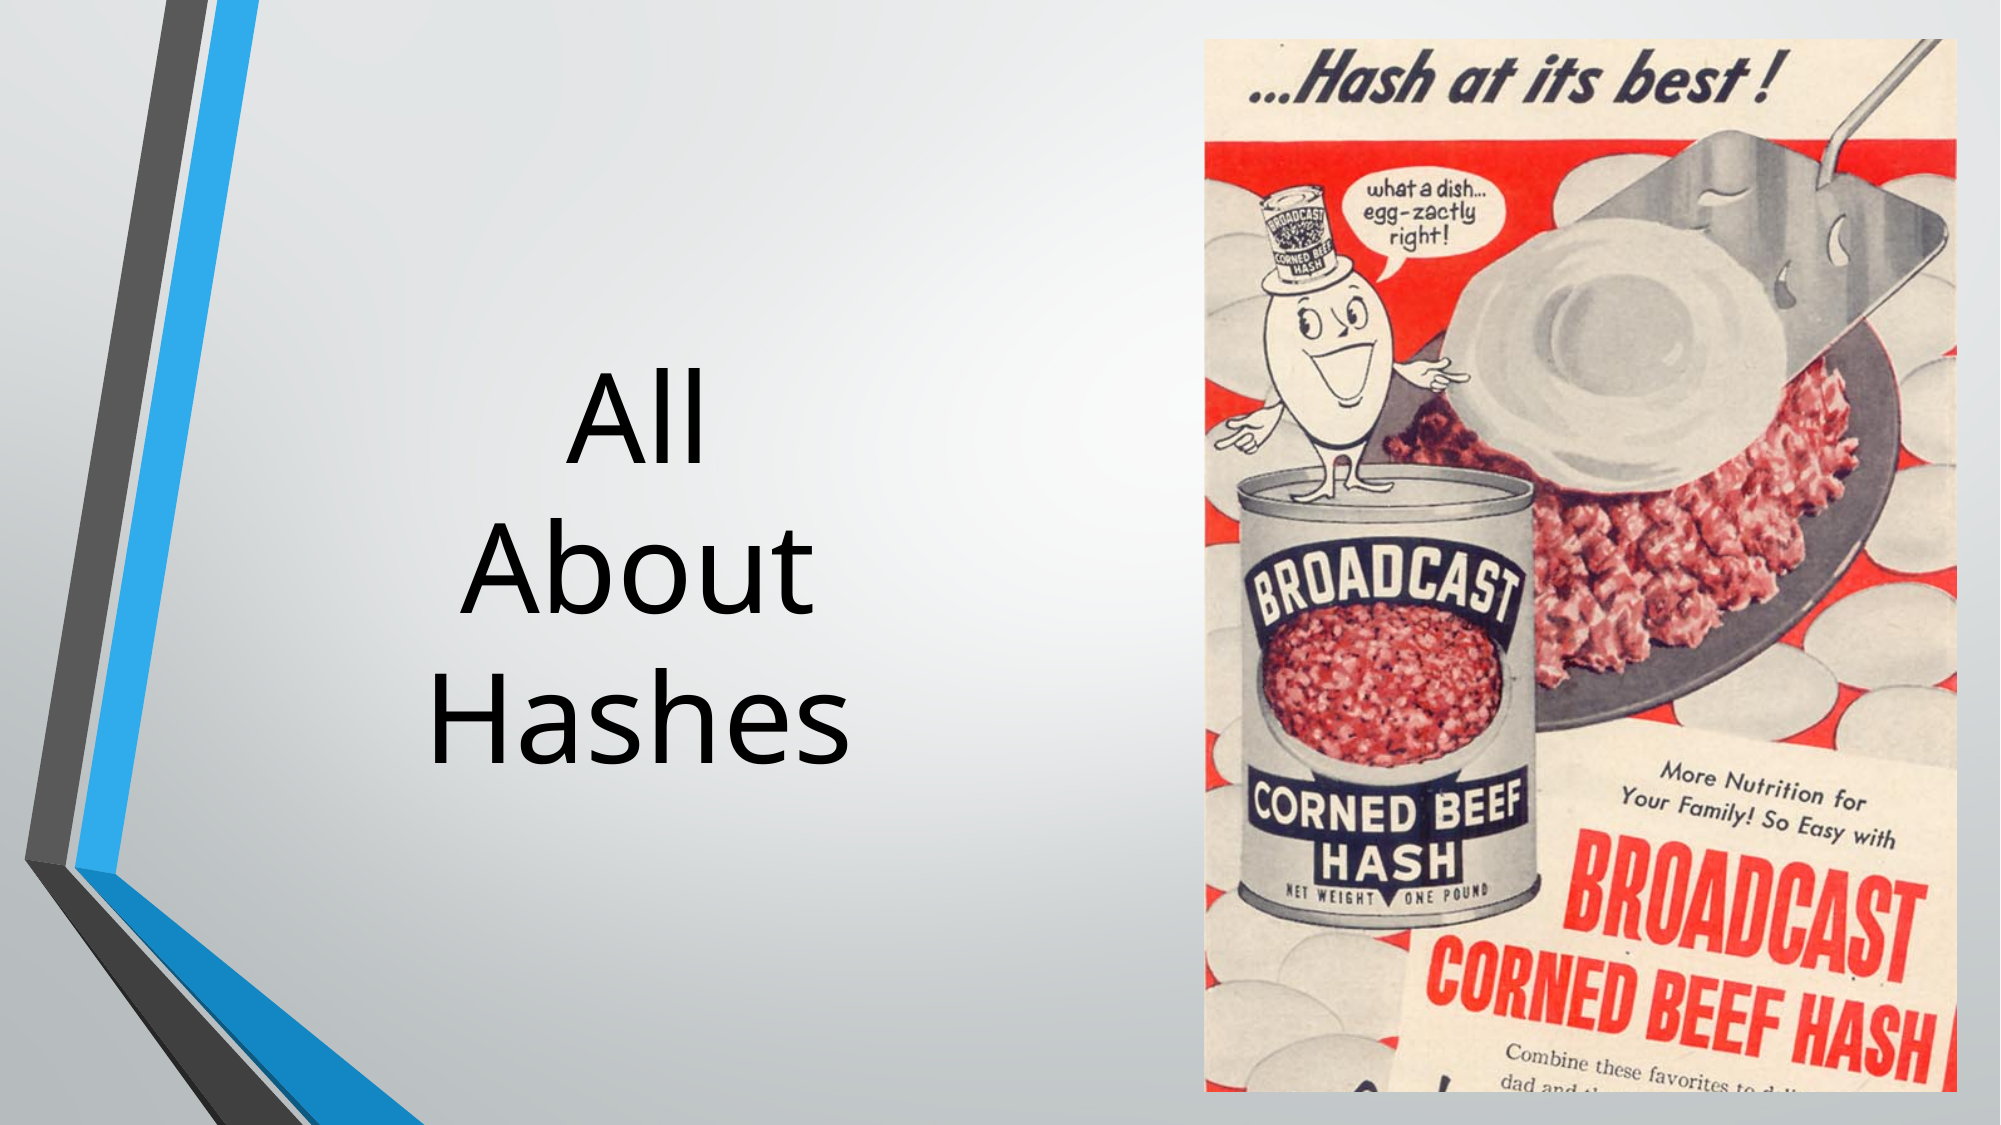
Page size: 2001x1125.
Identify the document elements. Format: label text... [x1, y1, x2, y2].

text_box All About Hashes [239, 330, 1038, 796]
picture [1204, 39, 1958, 1093]
